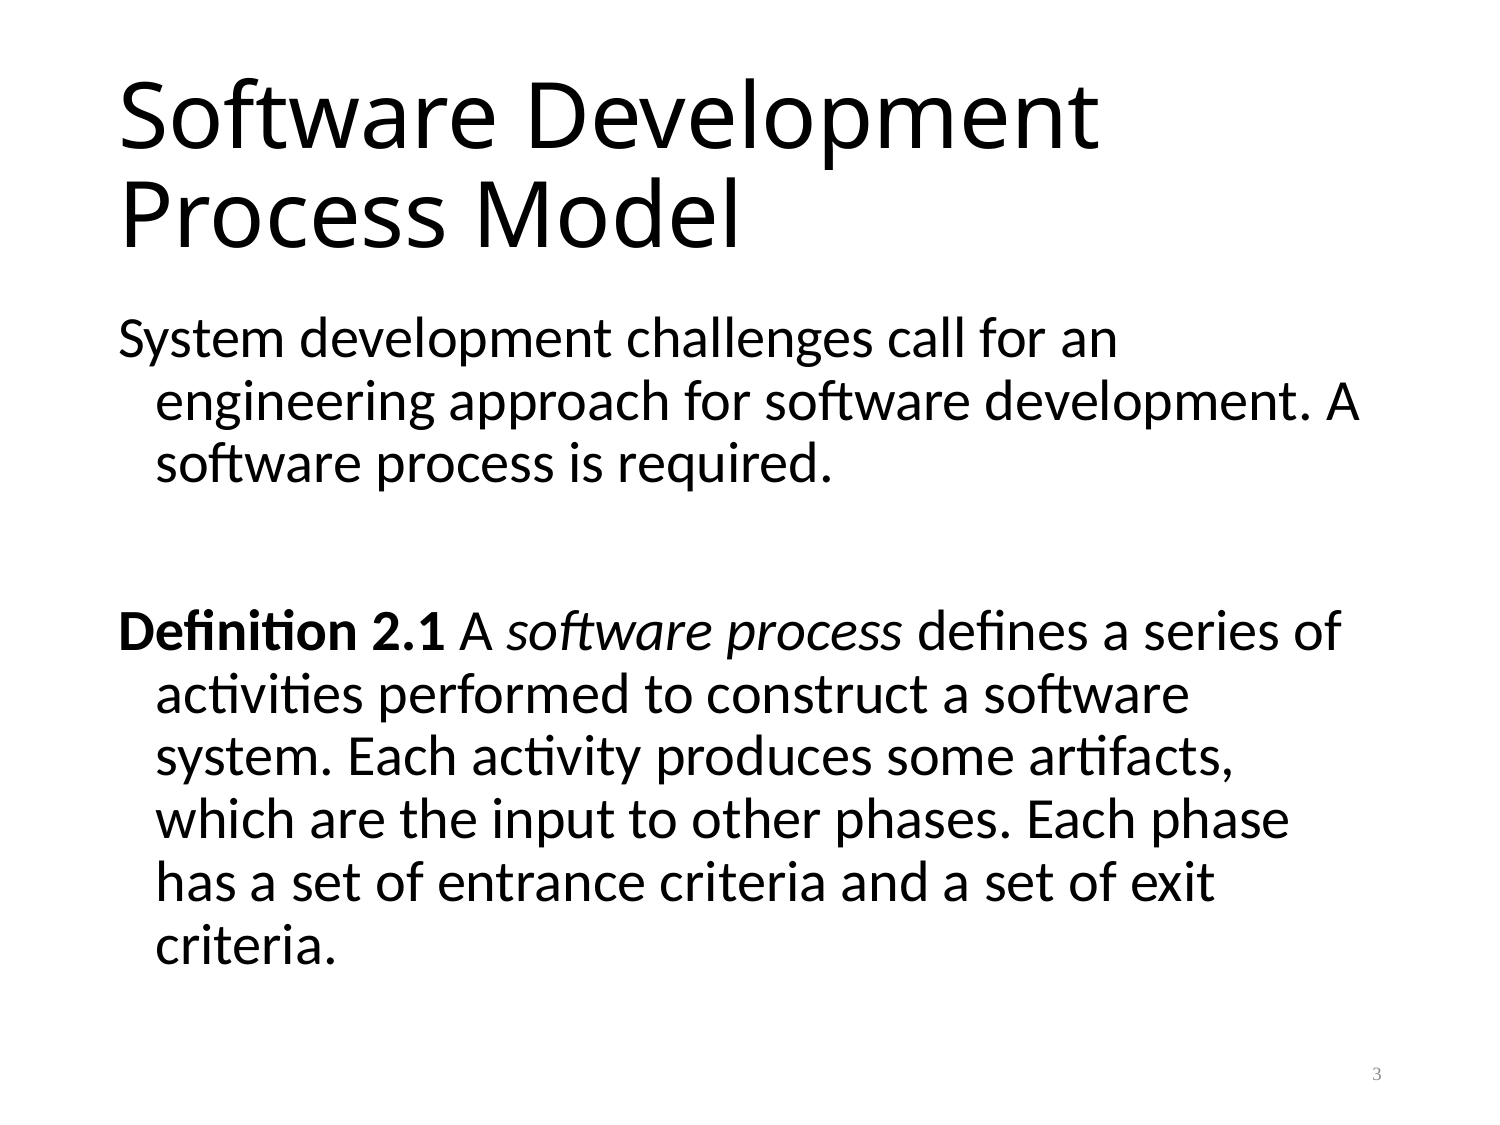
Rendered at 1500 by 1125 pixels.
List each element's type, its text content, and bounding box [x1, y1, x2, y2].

slide_number 3 [1059, 1042, 1397, 1103]
title Software Development Process Model [103, 59, 1397, 278]
list System development challenges call for an engineering approach for software development. A software process is required. Definition 2.1 A software process defines a series of activities performed to construct a software system. Each activity produces some artifacts, which are the input to other phases. Each phase has a set of entrance criteria and a set of exit criteria. [103, 299, 1397, 1014]
